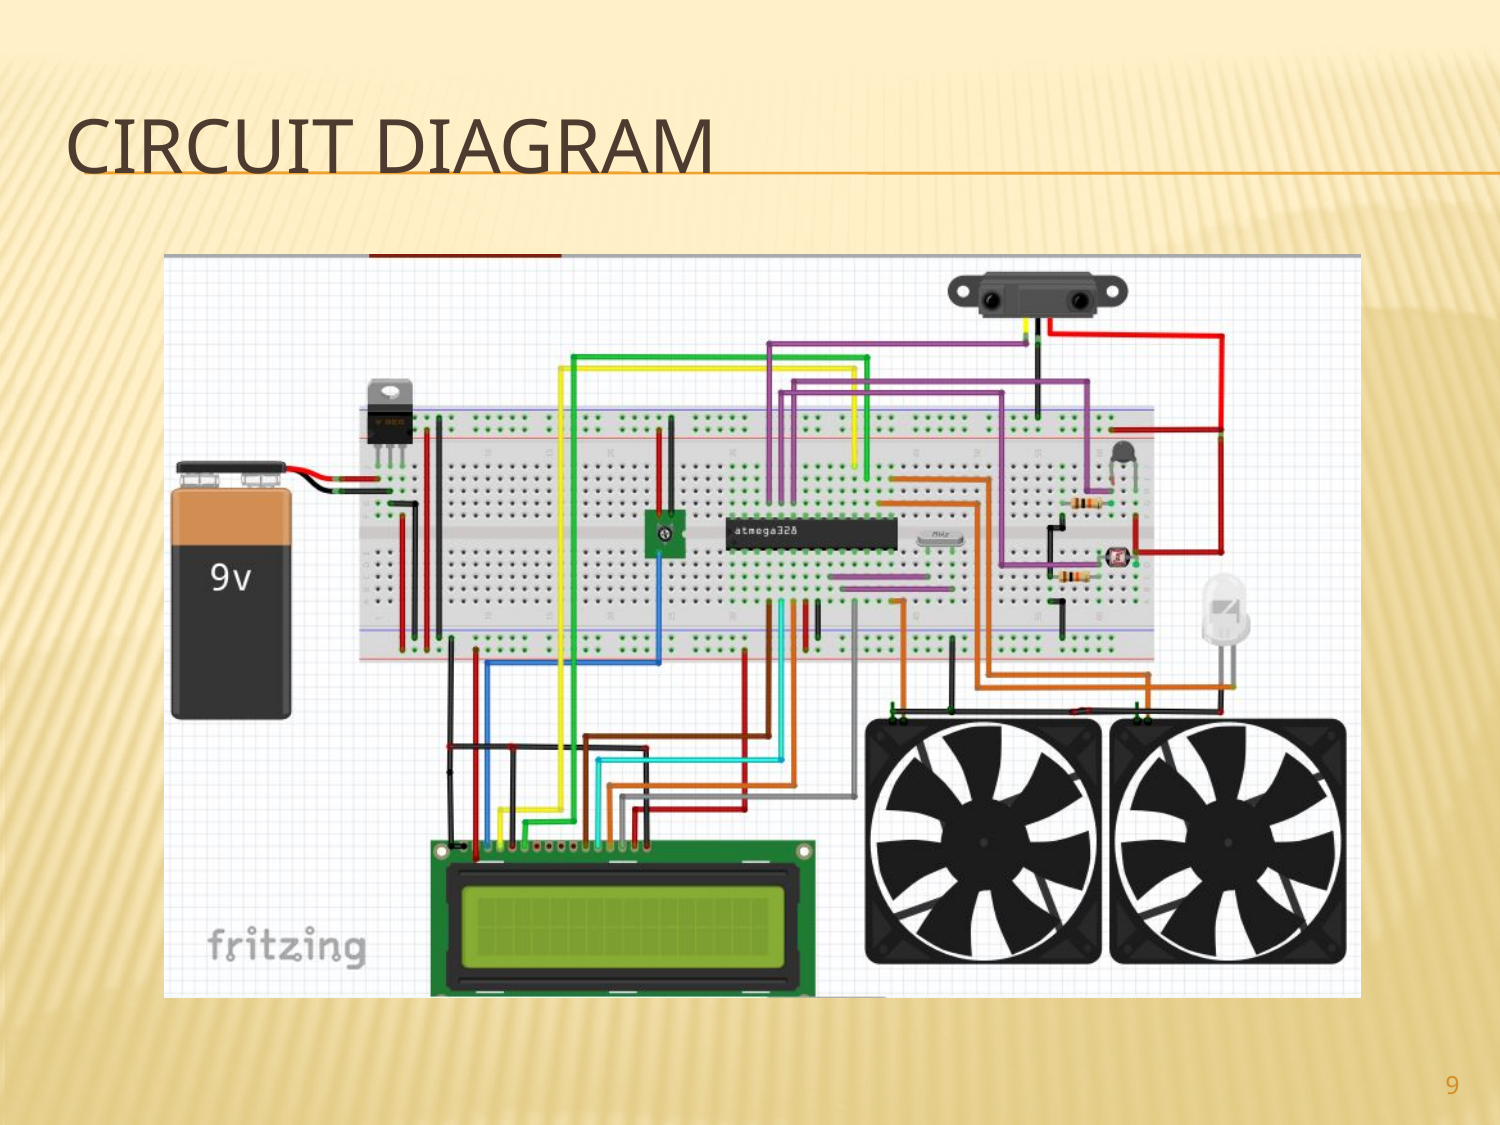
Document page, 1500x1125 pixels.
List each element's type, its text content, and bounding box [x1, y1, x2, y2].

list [163, 254, 1361, 998]
slide_number 9 [1350, 1061, 1475, 1103]
title Circuit diagram [50, 75, 1475, 213]
